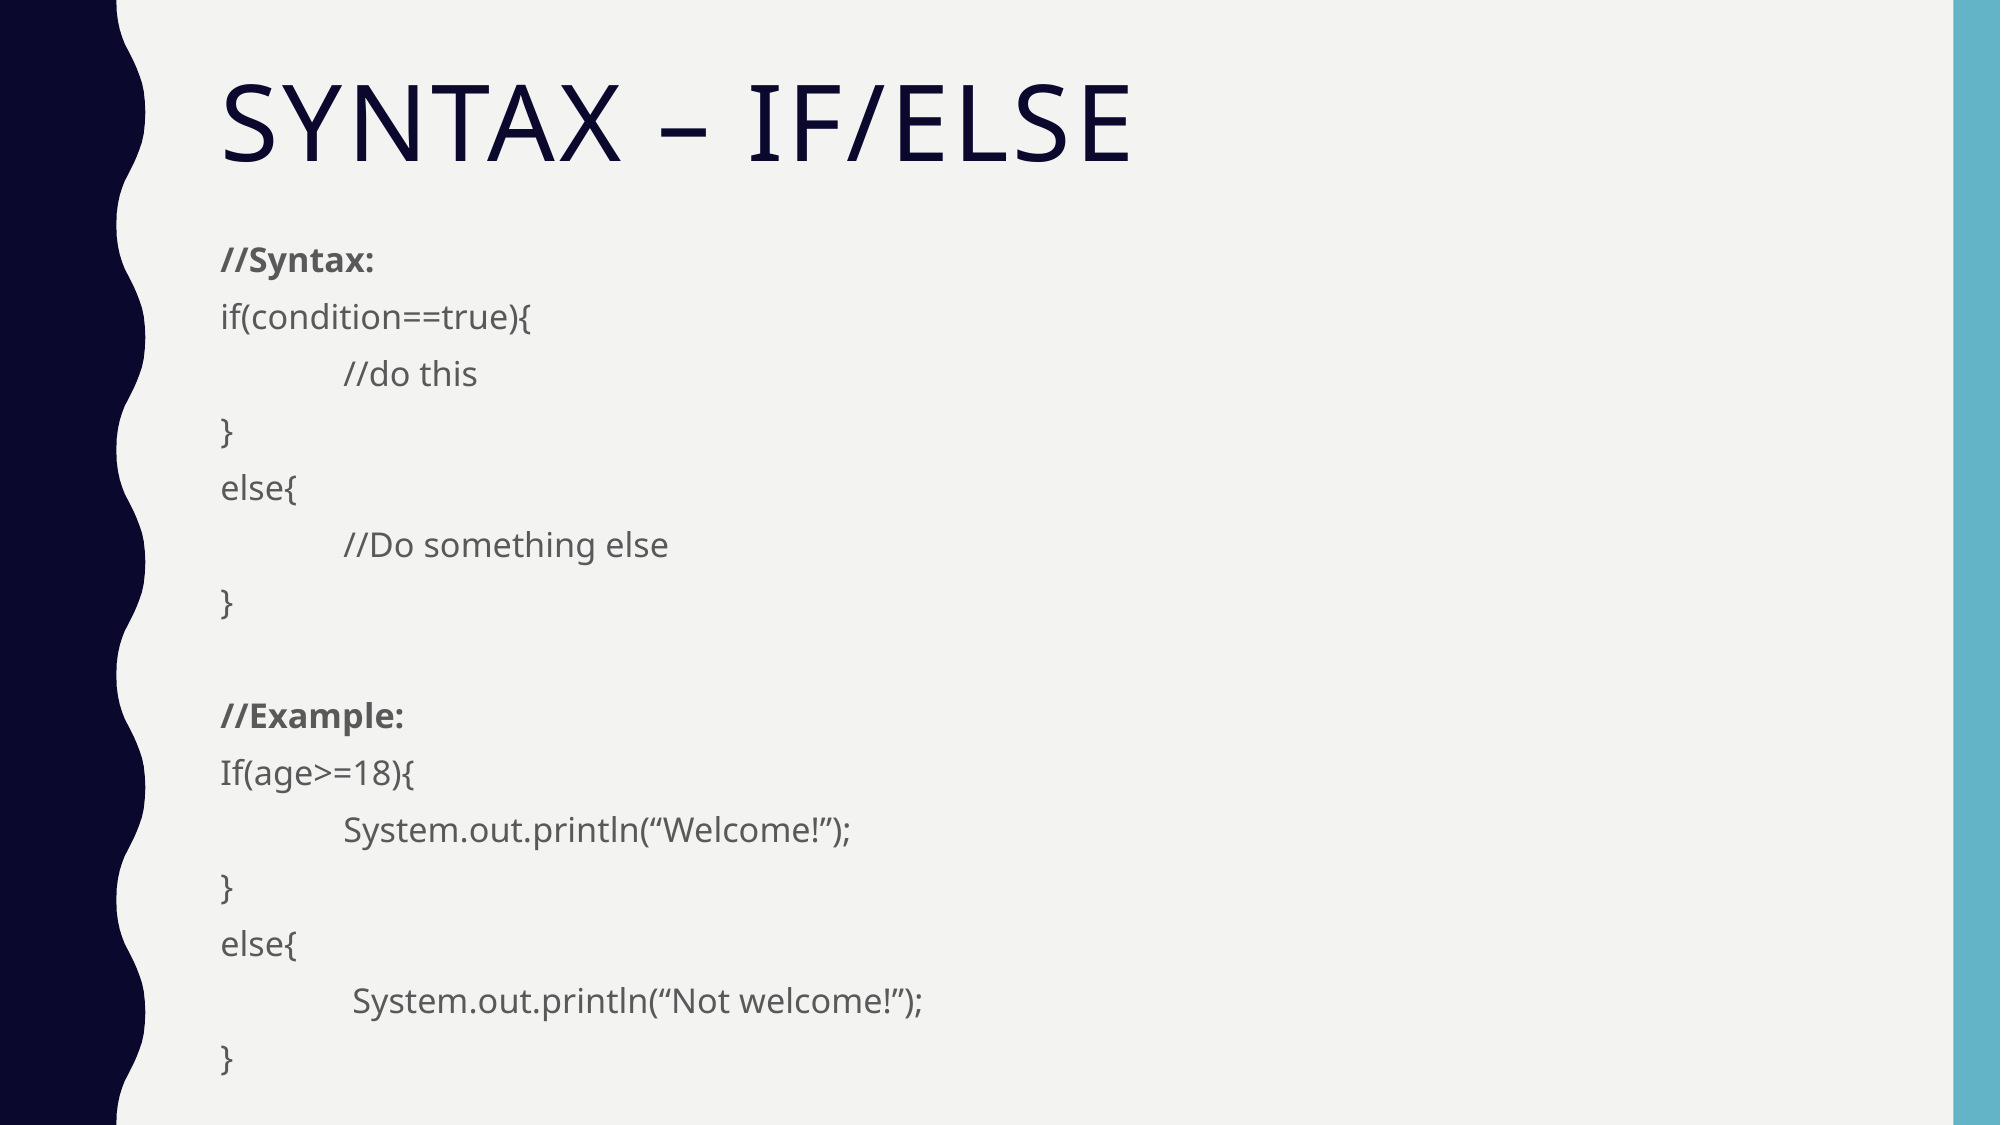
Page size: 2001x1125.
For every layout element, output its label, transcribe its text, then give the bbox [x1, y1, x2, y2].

list //Syntax: if(condition==true){ //do this } else{ //Do something else } //Example: If(age>=18){ System.out.println(“Welcome!”); } else{ System.out.println(“Not welcome!”); } [205, 226, 1950, 1090]
title Syntax – If/else [205, 62, 1875, 226]
